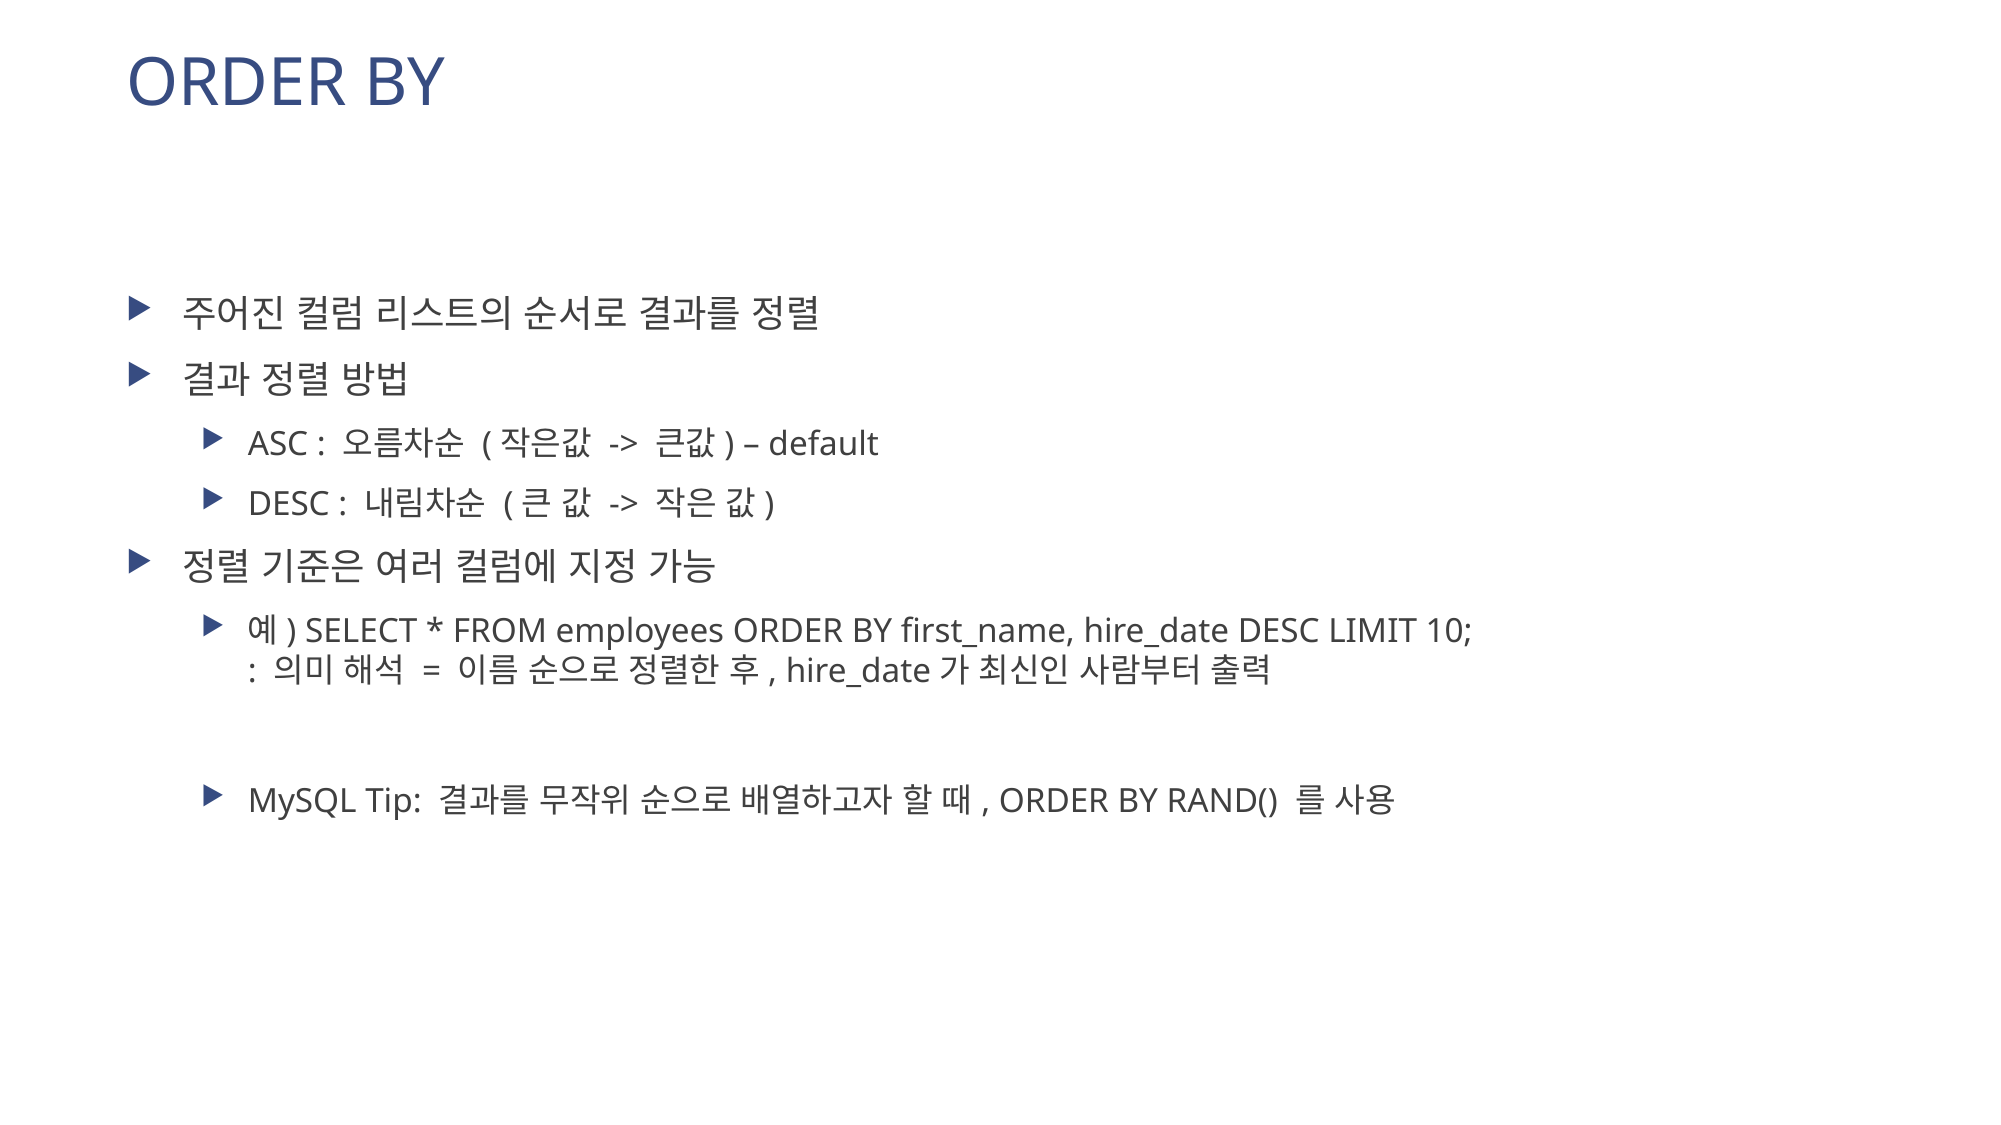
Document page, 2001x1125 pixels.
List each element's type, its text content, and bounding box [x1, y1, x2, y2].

title ORDER BY [111, 31, 1522, 216]
list 주어진 컬럼 리스트의 순서로 결과를 정렬 결과 정렬 방법 ASC : 오름차순 (작은값 -> 큰값) – default DESC : 내림차순 (큰 값 -> 작은 값) 정렬 기준은 여러 컬럼에 지정 가능 예) SELECT * FROM employees ORDER BY first_name, hire_date DESC LIMIT 10; : 의미 해석 = 이름 순으로 정렬한 후, hire_date가 최신인 사람부터 출력 MySQL Tip: 결과를 무작위 순으로 배열하고자 할 때, ORDER BY RAND() 를 사용 [111, 216, 1522, 992]
